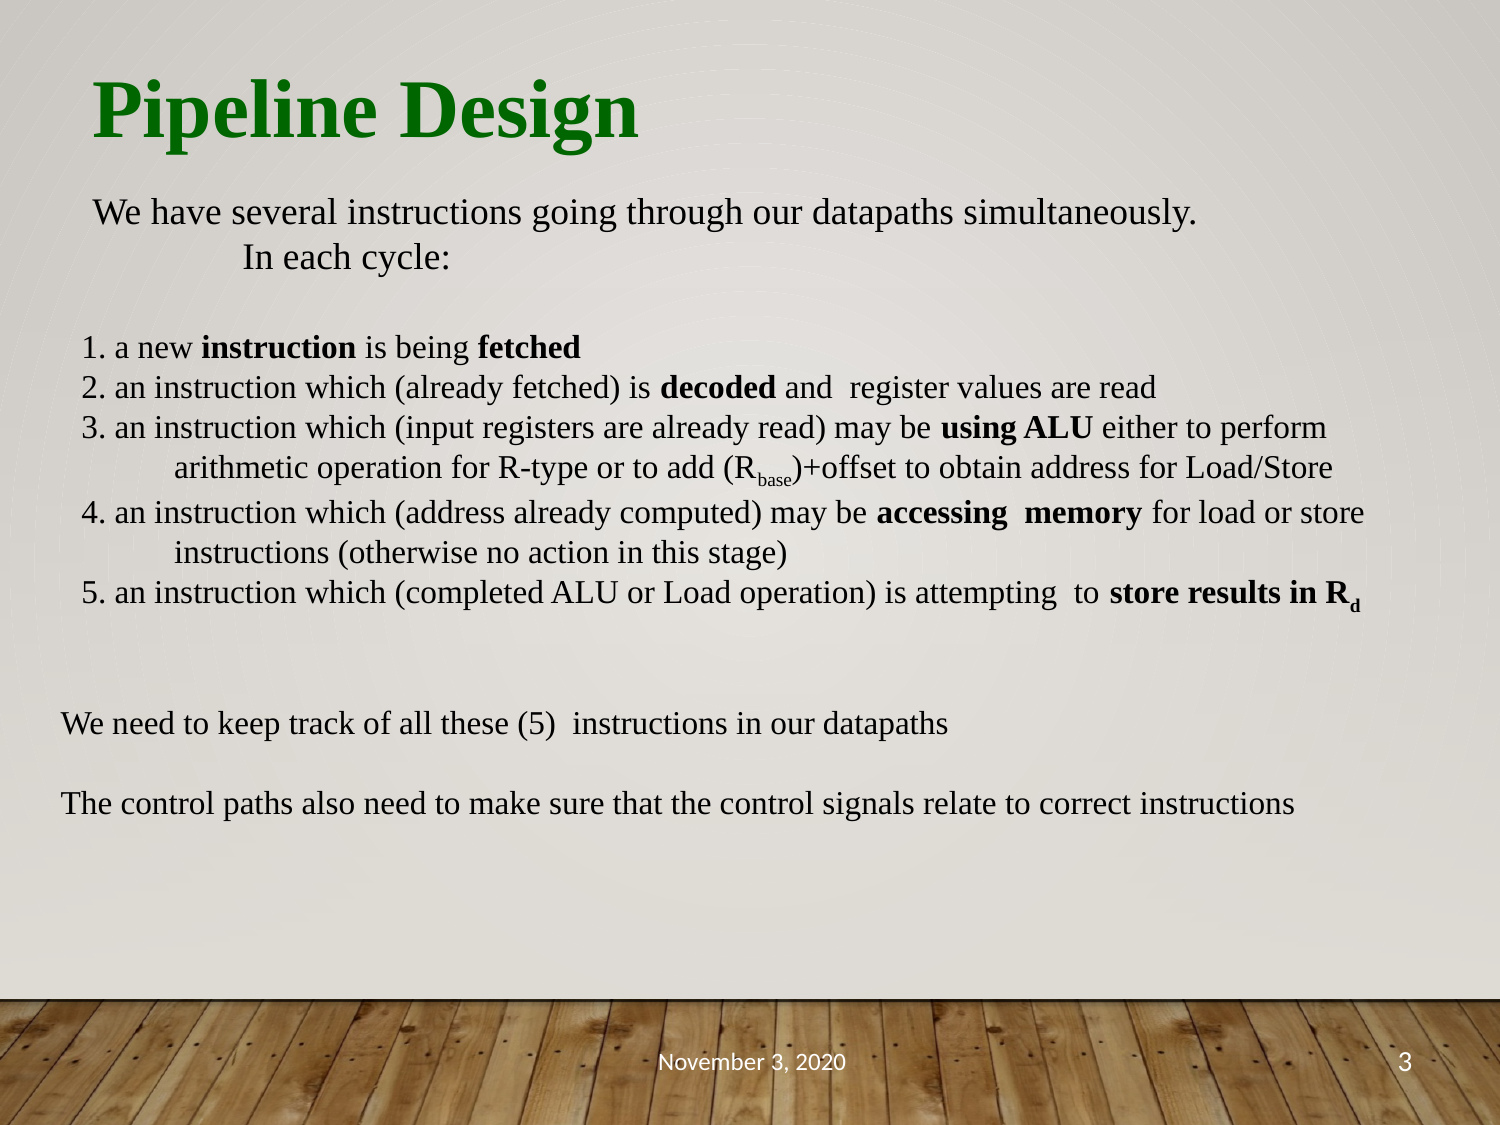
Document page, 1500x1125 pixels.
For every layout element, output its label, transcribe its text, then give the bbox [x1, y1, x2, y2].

slide_number 3 [1077, 1029, 1428, 1090]
footer November 3, 2020 [515, 1029, 990, 1090]
picture [0, 999, 1500, 1125]
text_box We have several instructions going through our datapaths simultaneously. In each cycle: [77, 179, 1475, 285]
text_box 1. a new instruction is being fetched 2. an instruction which (already fetched) is decoded and register values are read 3. an instruction which (input registers are already read) may be using ALU either to perform arithmetic operation for R-type or to add (Rbase)+offset to obtain address for Load/Store 4. an instruction which (address already computed) may be accessing memory for load or store instructions (otherwise no action in this stage) 5. an instruction which (completed ALU or Load operation) is attempting to store results in Rd We need to keep track of all these (5) instructions in our datapaths The control paths also need to make sure that the control signals relate to correct instructions [45, 318, 1423, 874]
text_box Pipeline Design [77, 46, 1433, 172]
